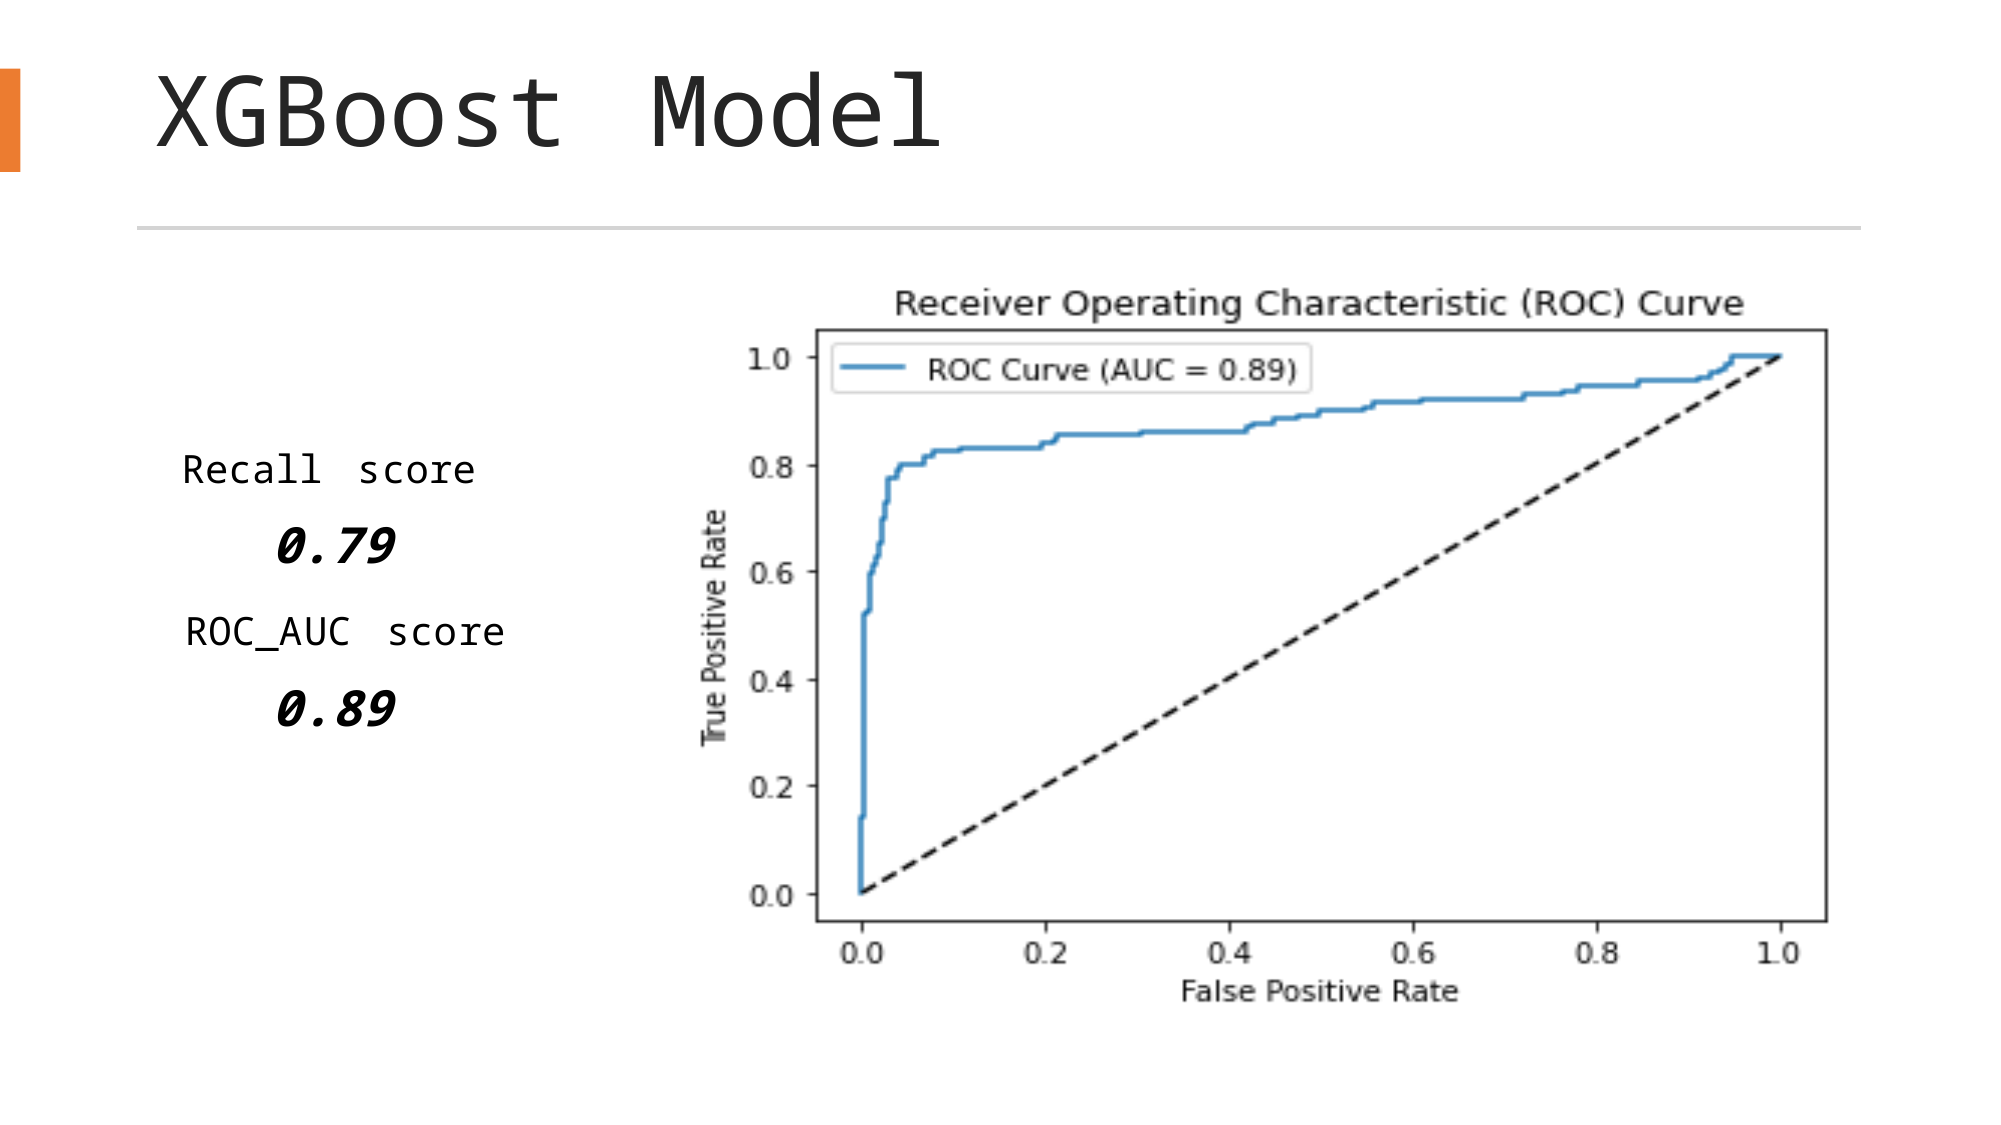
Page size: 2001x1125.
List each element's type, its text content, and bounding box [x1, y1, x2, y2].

text_box ROC_AUC [182, 613, 371, 664]
text_box 0.79 [270, 522, 411, 585]
text_box score [384, 613, 522, 664]
text_box Model [648, 69, 980, 187]
text_box [684, 270, 1847, 1024]
text_box Recall [179, 450, 341, 501]
text_box XGBoost [151, 69, 607, 187]
text_box score [354, 450, 493, 501]
text_box [0, 68, 21, 172]
text_box 0.89 [270, 685, 411, 748]
